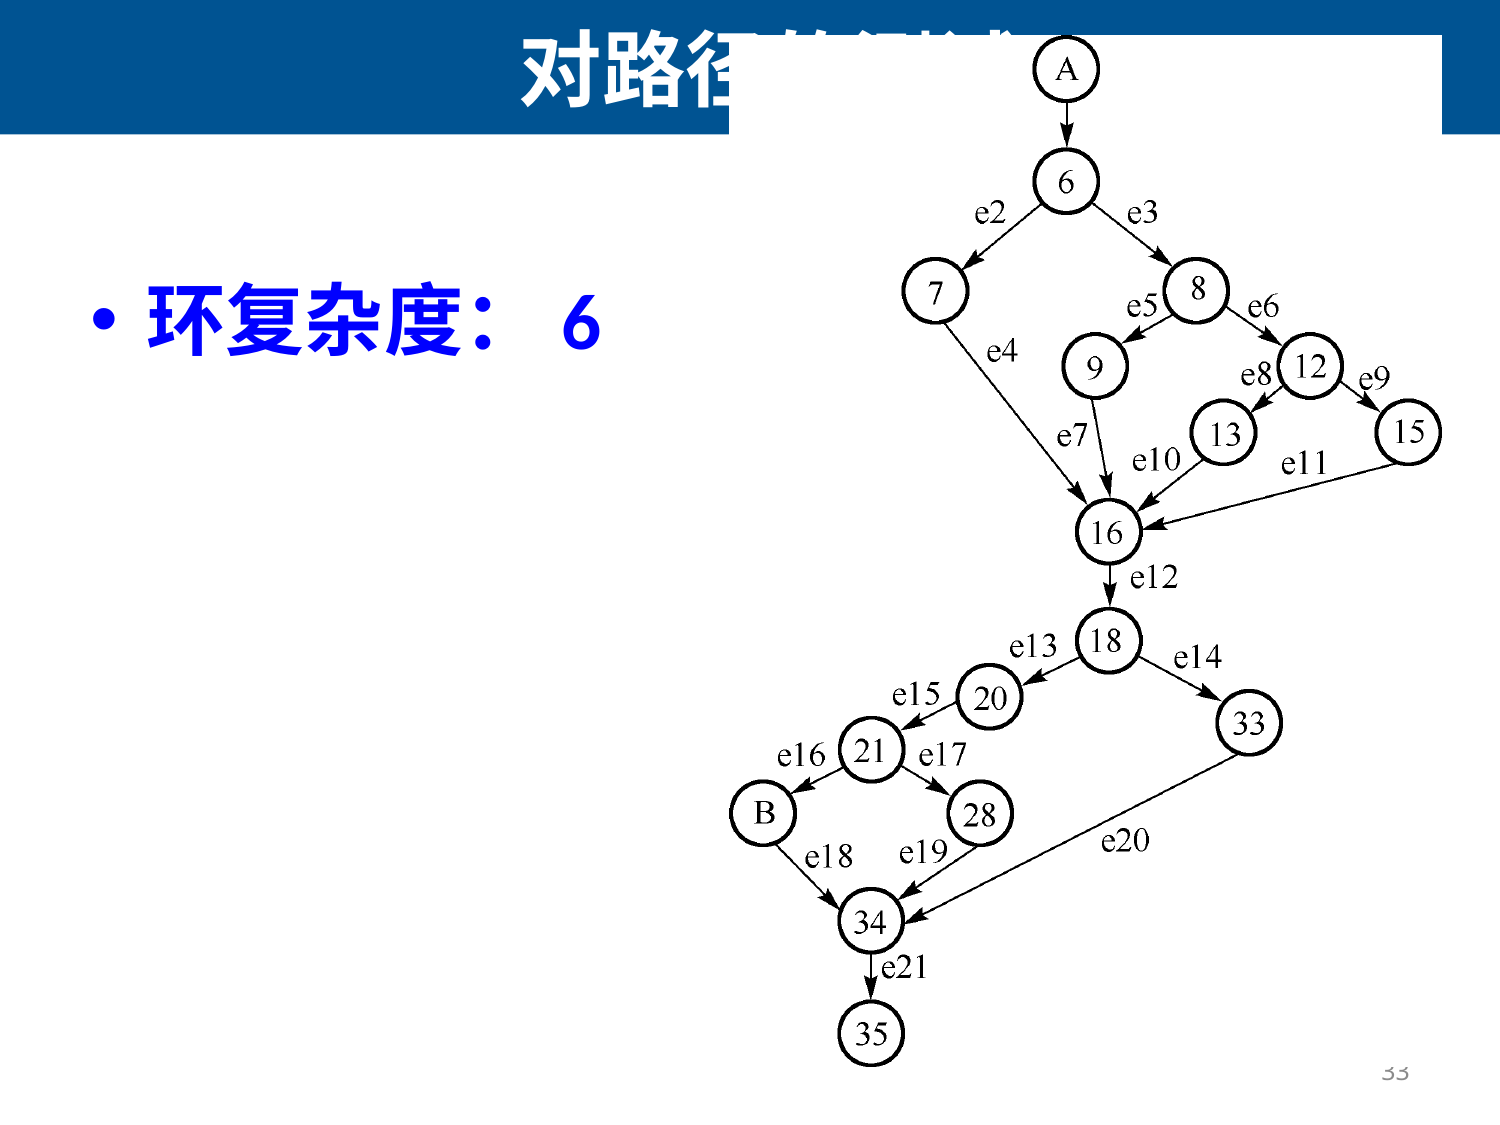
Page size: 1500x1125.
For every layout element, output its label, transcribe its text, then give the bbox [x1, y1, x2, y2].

picture [729, 34, 1442, 1067]
title 对路径的测试 [0, 0, 1500, 135]
list 环复杂度：6 [75, 262, 724, 1005]
slide_number 33 [1074, 1074, 1425, 1103]
